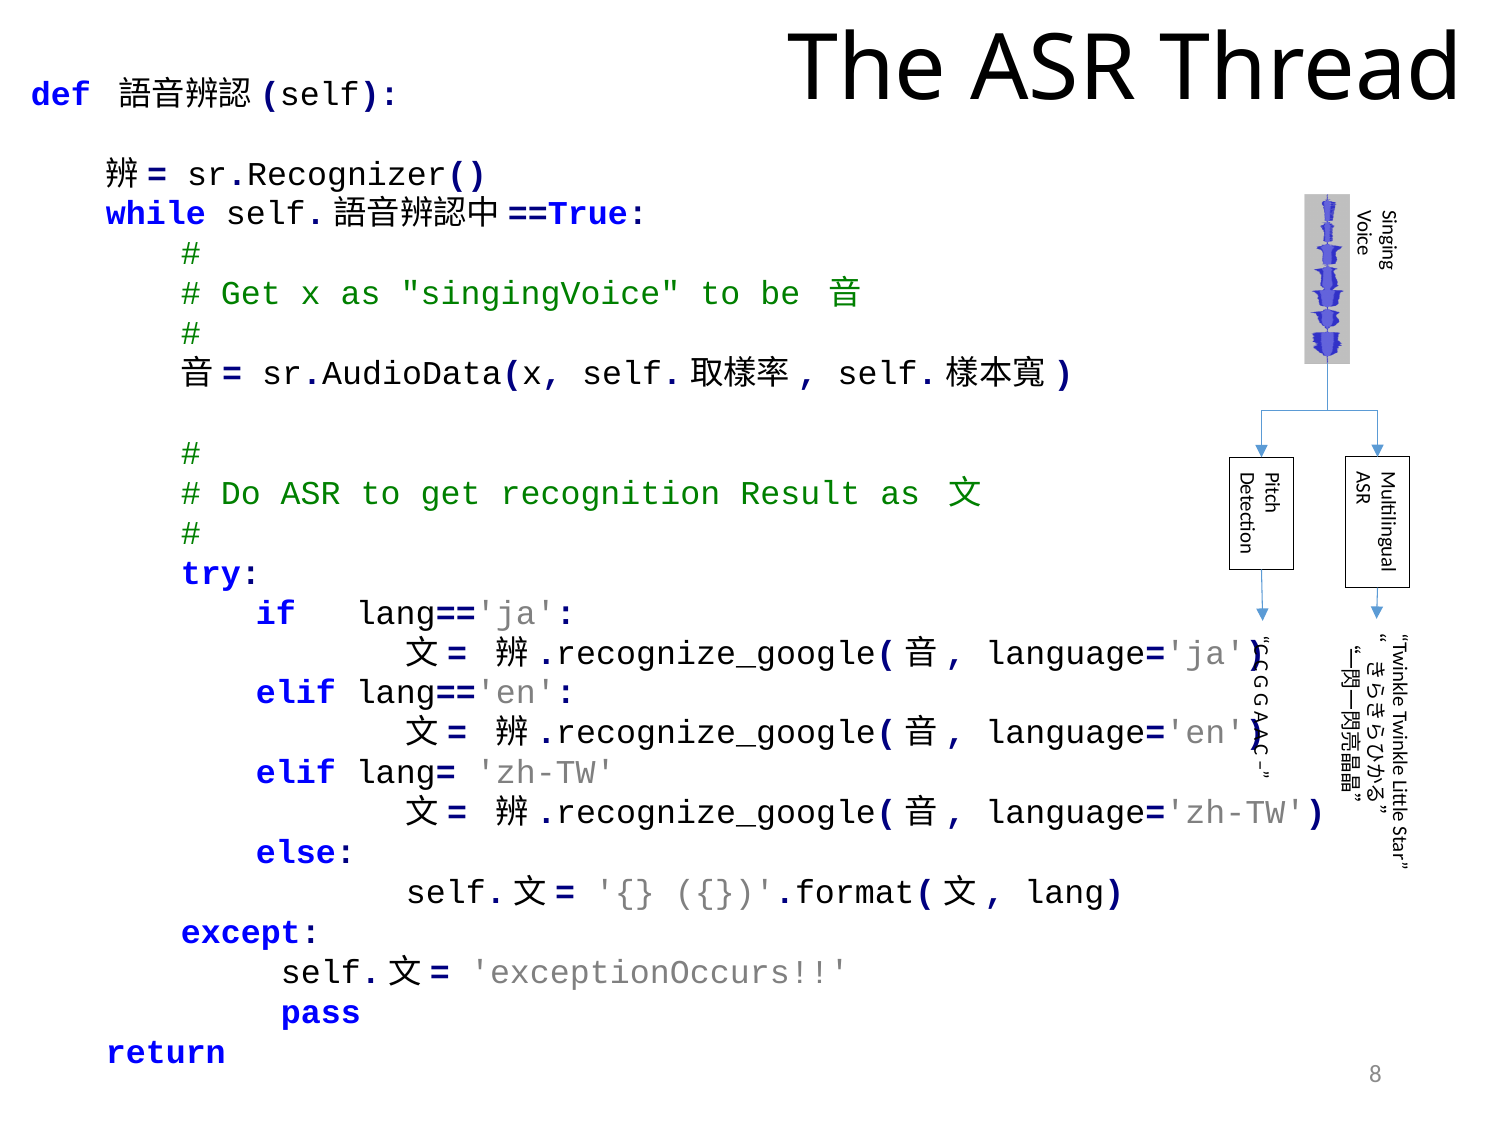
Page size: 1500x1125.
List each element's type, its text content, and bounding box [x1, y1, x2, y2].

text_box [978, 444, 1500, 638]
text_box def 語音辨認(self): 辨= sr.Recognizer() while self.語音辨認中==True: # # Get x as "singingVoice" to be 音 # 音= sr.AudioData(x, self.取樣率, self.樣本寬) # # Do ASR to get recognition Result as 文 # try: if lang=='ja': 文= 辨.recognize_google(音, language='ja') elif lang=='en': 文= 辨.recognize_google(音, language='en') elif lang= 'zh-TW' 文= 辨.recognize_google(音, language='zh-TW') else: self.文= '{} ({})'.format(文, lang) except: self.文= 'exceptionOccurs!!' pass return [16, 64, 1378, 1078]
picture [1305, 195, 1350, 364]
title The ASR Thread [772, 0, 1500, 141]
slide_number 8 [1059, 1042, 1397, 1103]
